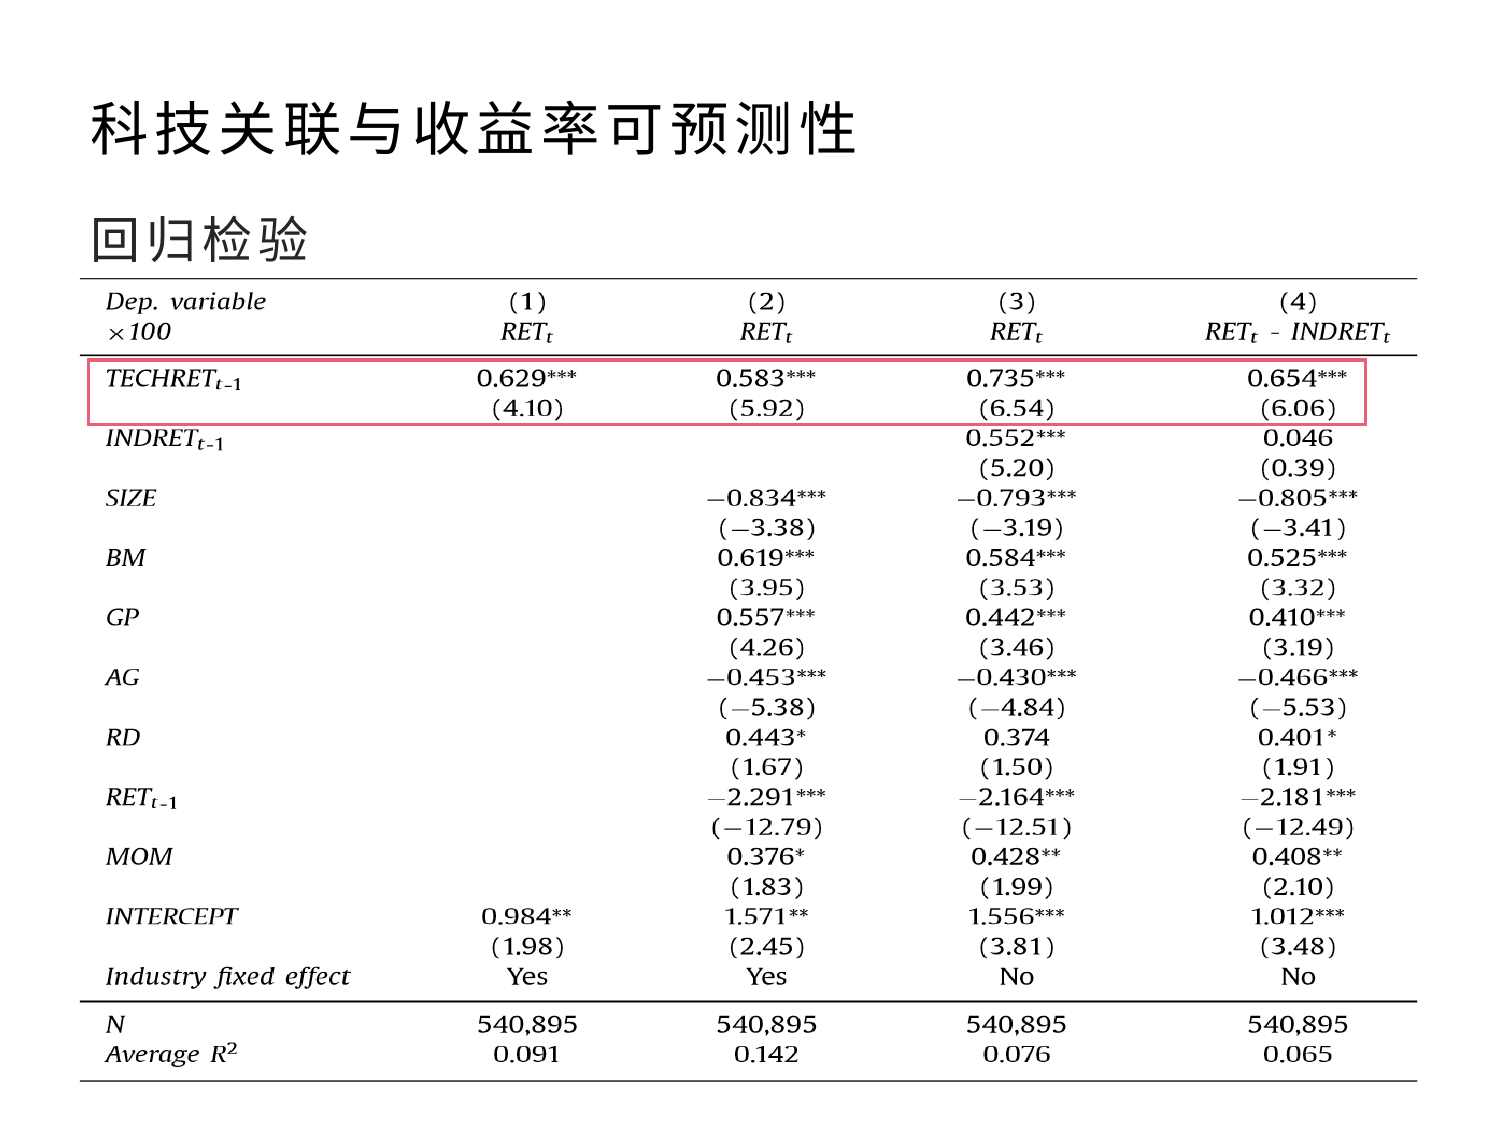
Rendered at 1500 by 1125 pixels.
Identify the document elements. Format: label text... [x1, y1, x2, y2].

list 回归检验 [75, 185, 1404, 272]
title 科技关联与收益率可预测性 [75, 69, 1425, 186]
picture [75, 272, 1425, 1088]
